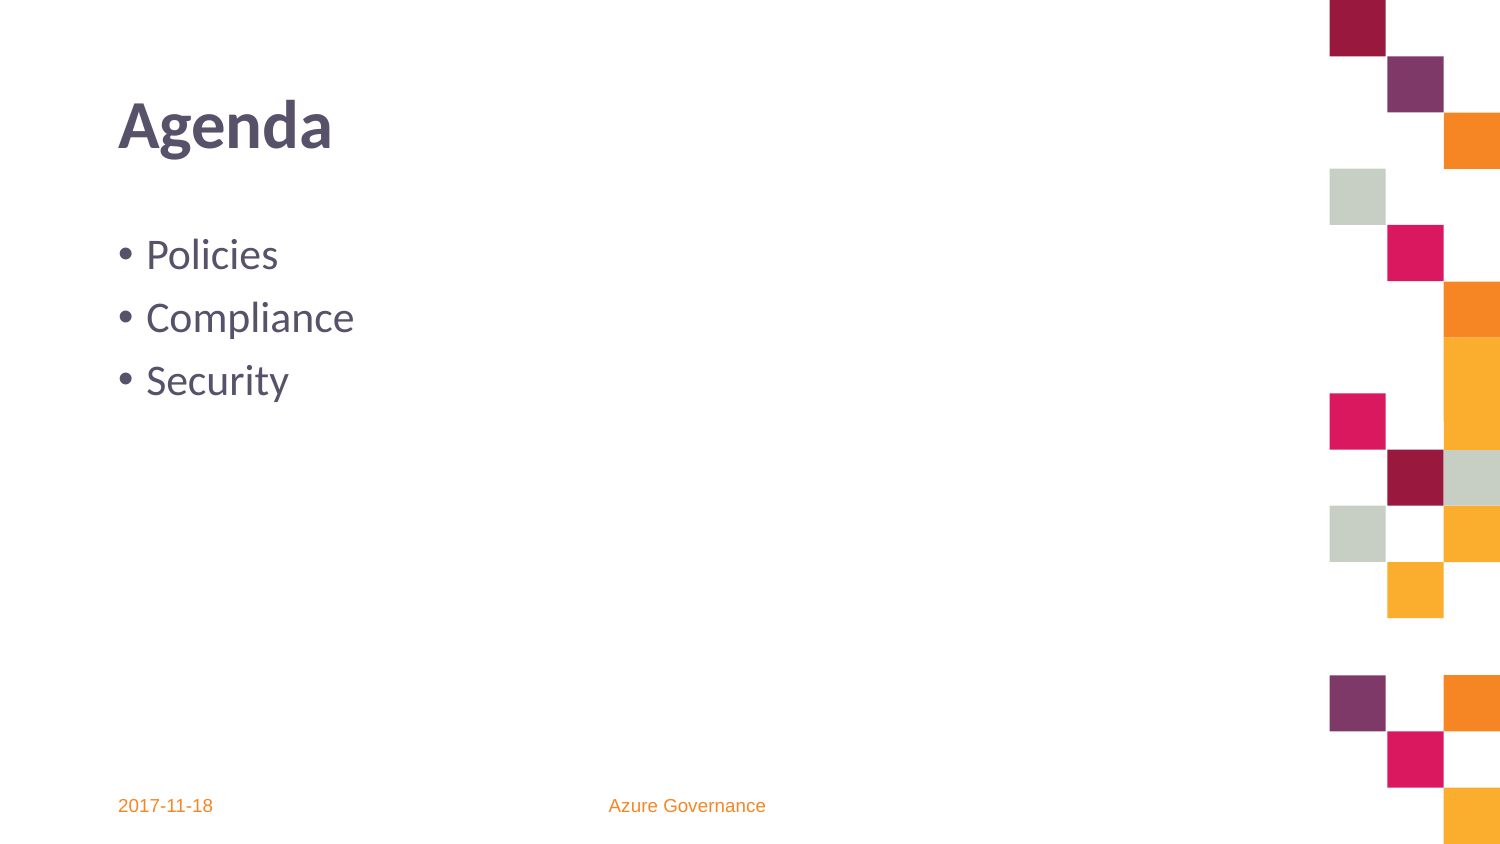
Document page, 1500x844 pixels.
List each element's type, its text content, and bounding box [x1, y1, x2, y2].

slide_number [103, 782, 364, 827]
title Agenda [103, 44, 1272, 208]
footer Azure Governance [434, 782, 941, 827]
list Policies Compliance Security [103, 224, 1272, 760]
